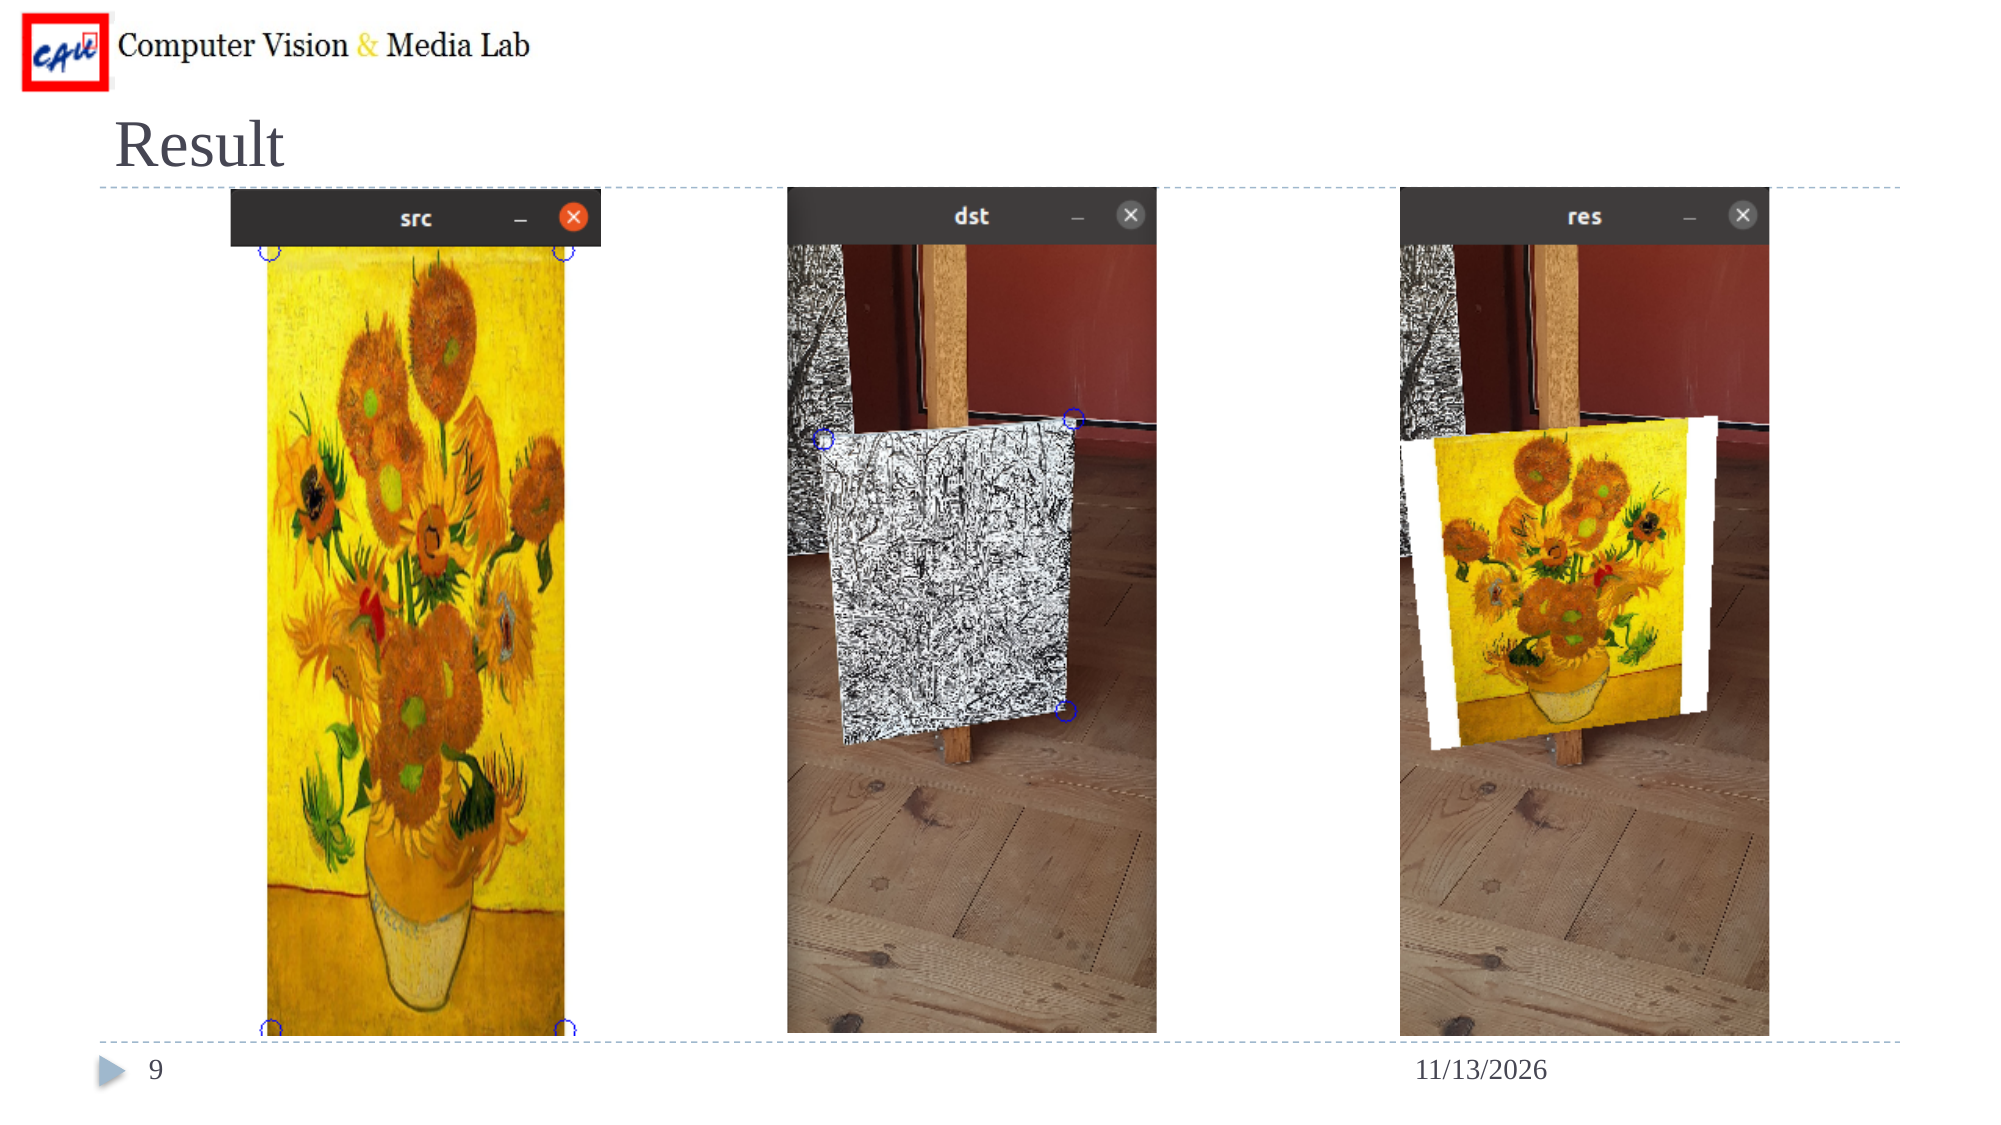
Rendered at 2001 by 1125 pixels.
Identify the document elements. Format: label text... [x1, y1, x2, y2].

picture [1399, 187, 1770, 1036]
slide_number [1400, 1042, 1901, 1103]
picture [15, 0, 538, 107]
slide_number 9 [134, 1042, 568, 1103]
picture [787, 187, 1157, 1034]
title Result [99, 24, 1901, 188]
picture [230, 189, 602, 1036]
